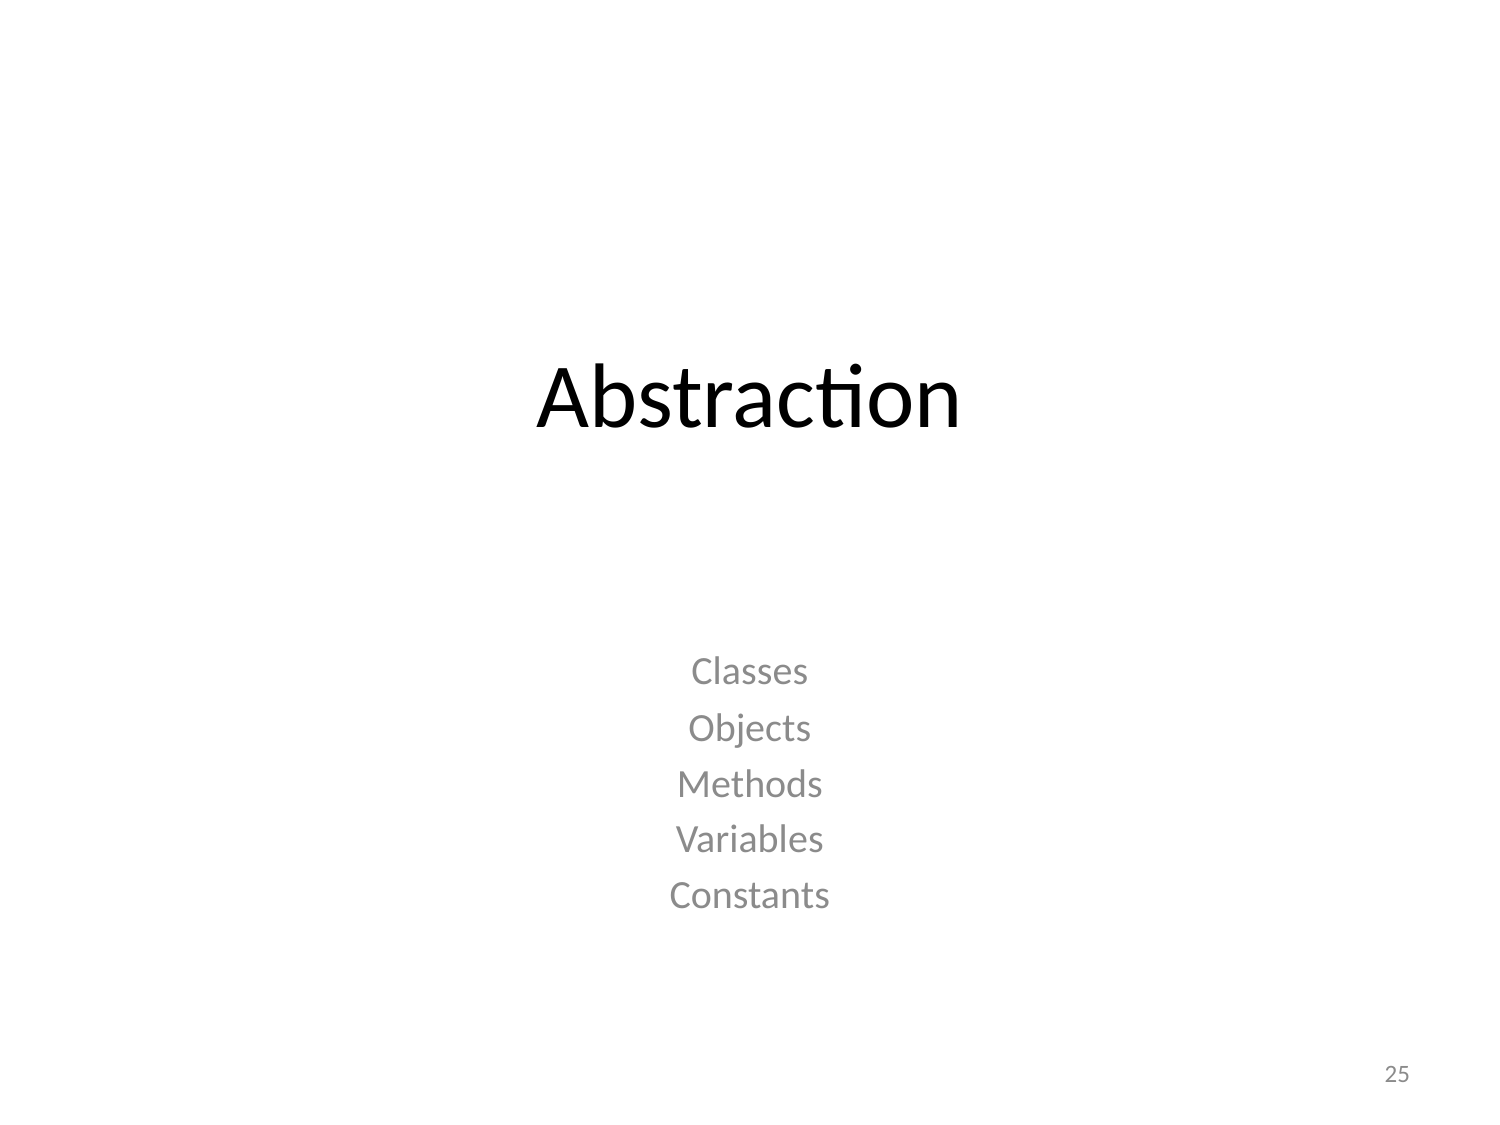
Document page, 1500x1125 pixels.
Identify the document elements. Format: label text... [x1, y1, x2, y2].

title Abstraction [112, 269, 1388, 511]
slide_number 25 [1074, 1042, 1425, 1103]
subtitle Classes Objects Methods Variables Constants [225, 637, 1275, 925]
